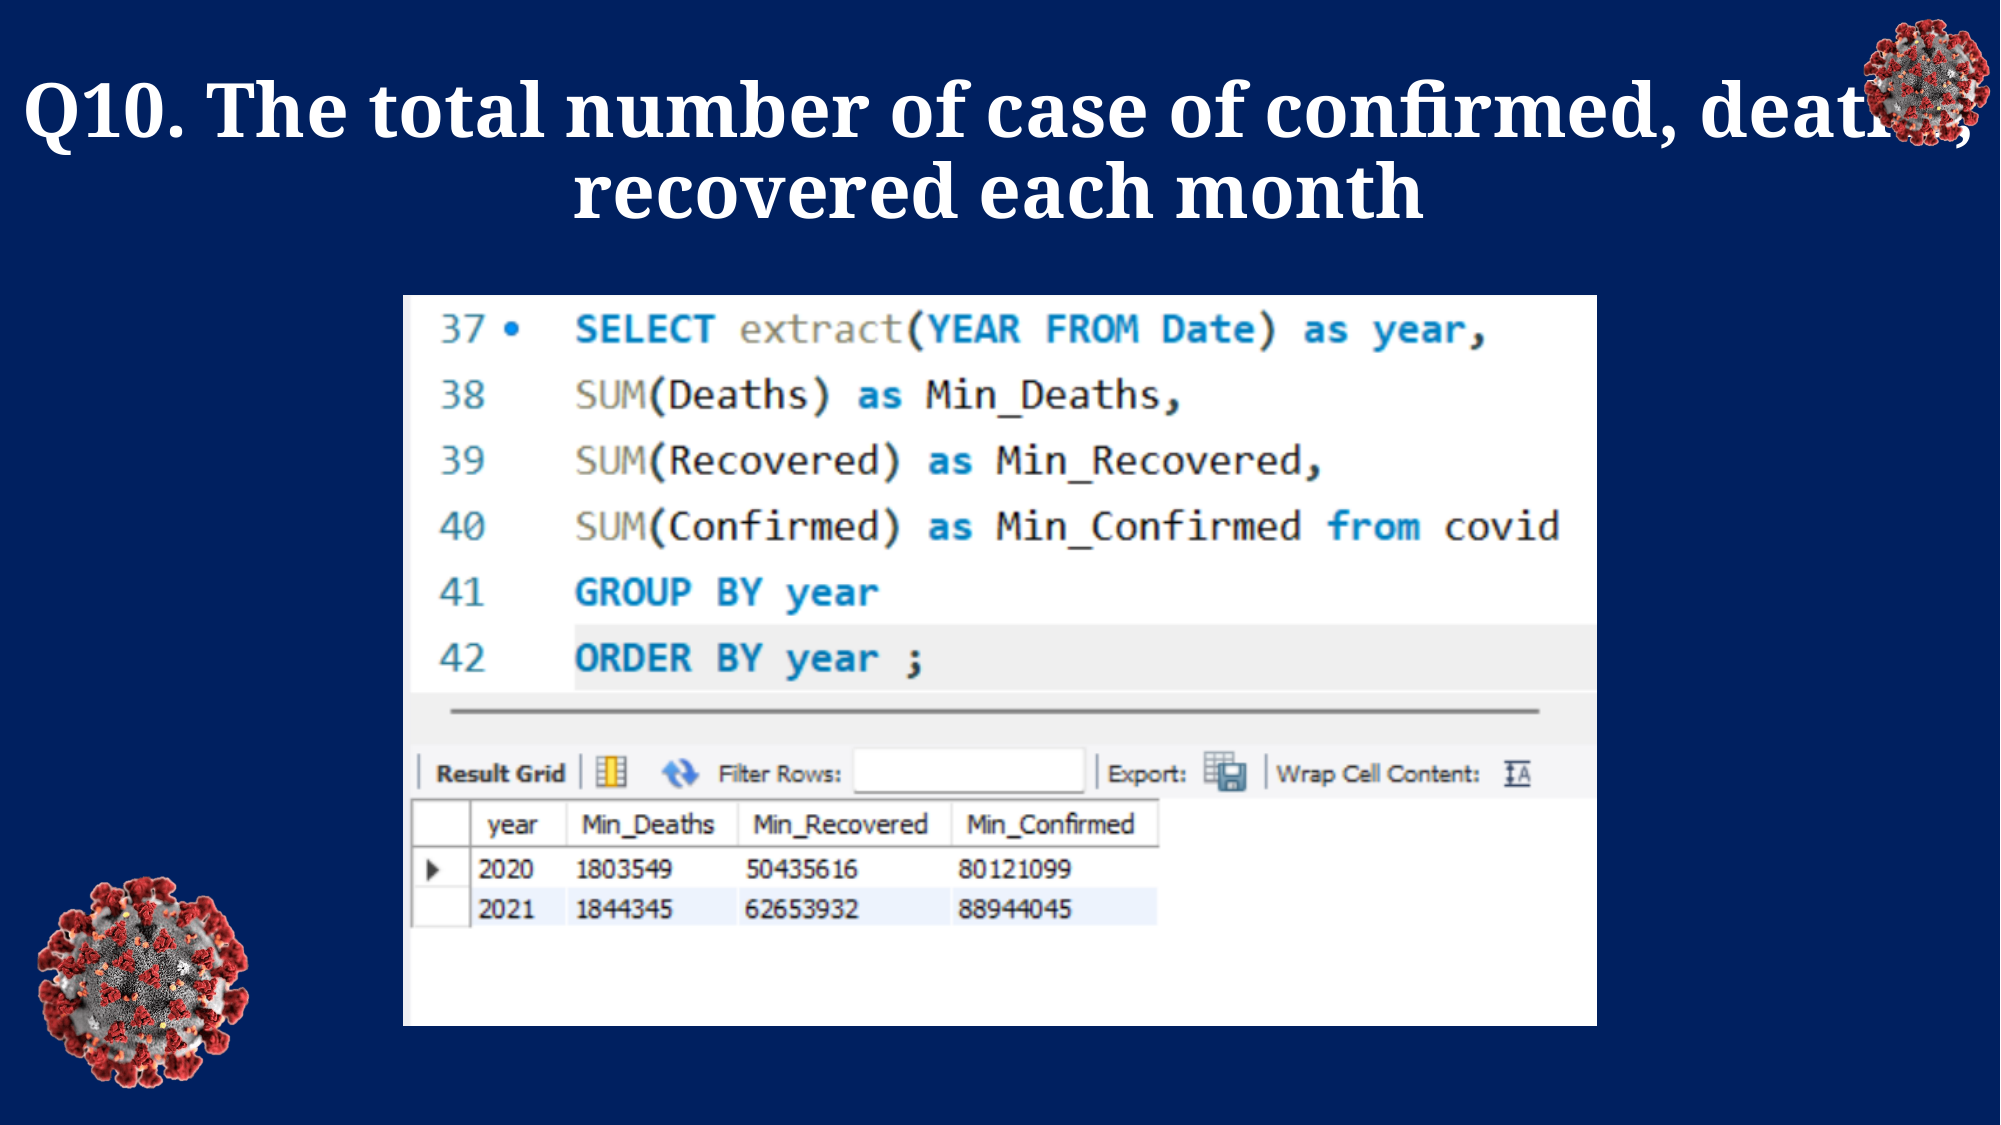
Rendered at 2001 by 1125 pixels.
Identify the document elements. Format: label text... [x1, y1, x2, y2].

text_box Q10. The total number of case of confirmed, deaths, recovered each month [0, 57, 1812, 148]
picture [403, 295, 1597, 1026]
picture [1812, 0, 2000, 168]
picture [0, 838, 334, 1125]
